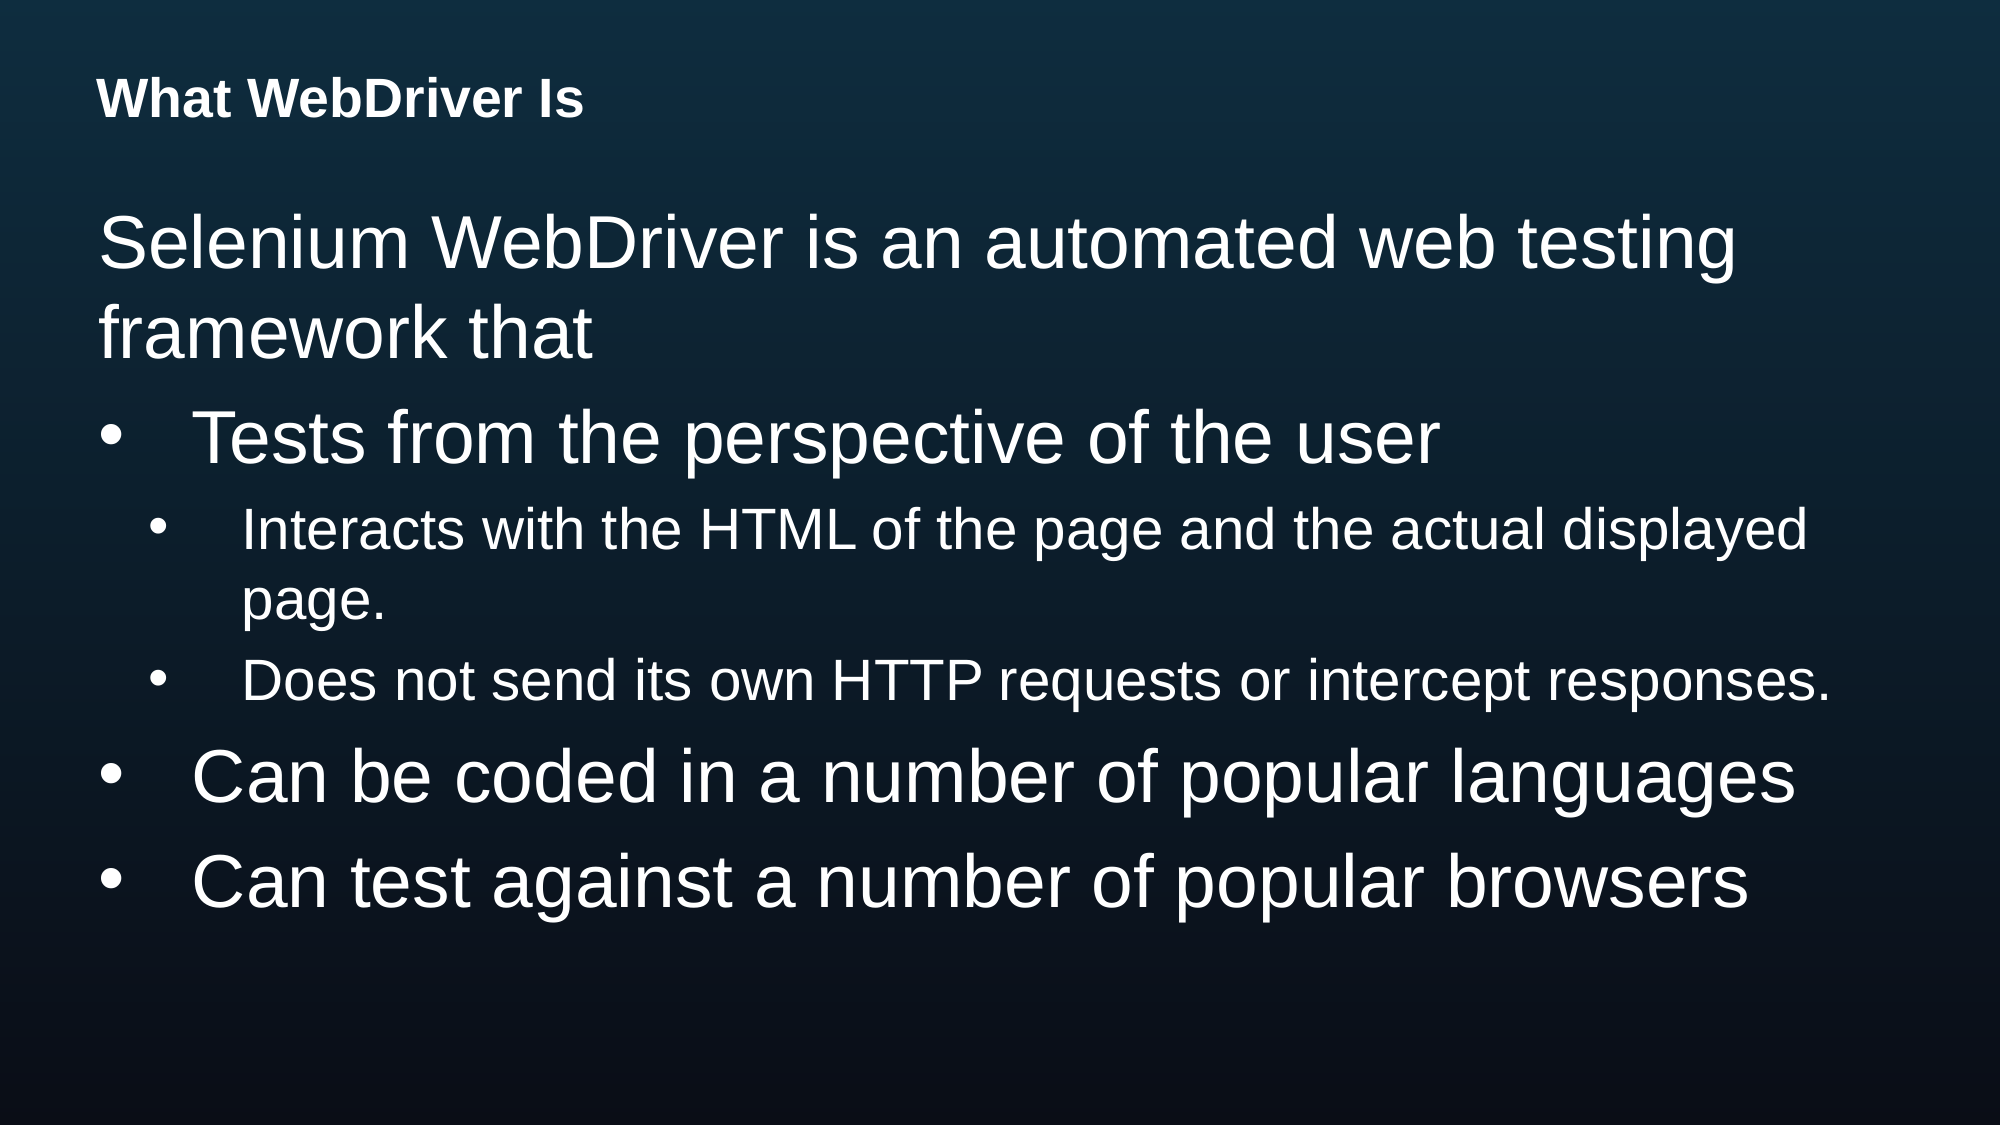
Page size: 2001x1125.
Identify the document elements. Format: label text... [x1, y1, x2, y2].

title What WebDriver Is [81, 54, 1917, 154]
list Selenium WebDriver is an automated web testing framework that Tests from the perspective of the user Interacts with the HTML of the page and the actual displayed page. Does not send its own HTTP requests or intercept responses. Can be coded in a number of popular languages Can test against a number of popular browsers [83, 186, 1917, 945]
